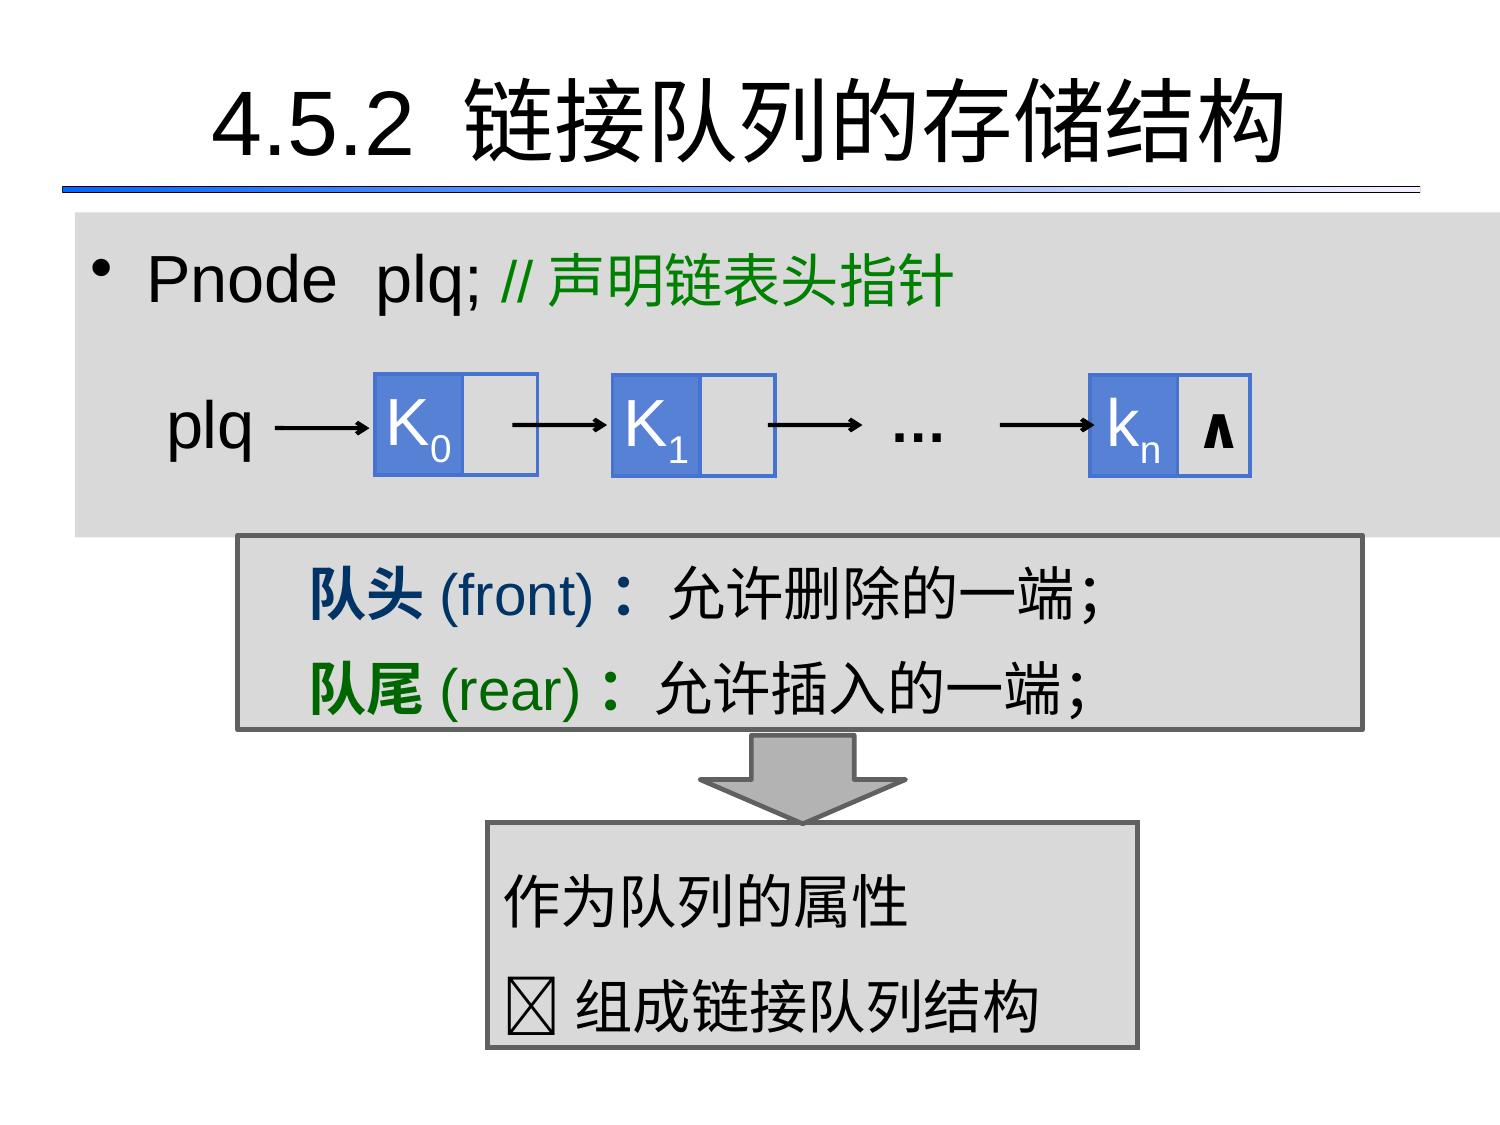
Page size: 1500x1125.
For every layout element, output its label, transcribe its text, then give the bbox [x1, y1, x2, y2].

text_box [62, 186, 1421, 193]
text_box 队头(front)：允许删除的一端； 队尾(rear)：允许插入的一端； [237, 535, 1363, 730]
text_box Pnode plq; //声明链表头指针 [74, 212, 1500, 538]
text_box 作为队列的属性 组成链接队列结构 [487, 822, 1138, 1048]
text_box [313, 420, 370, 436]
text_box … [875, 358, 988, 462]
text_box ∧ [1178, 375, 1250, 476]
text_box [512, 417, 608, 433]
title 4.5.2 链接队列的存储结构 [74, 24, 1426, 213]
text_box [699, 735, 906, 824]
text_box [700, 375, 775, 476]
text_box K1 [612, 375, 700, 476]
text_box K0 [374, 374, 463, 475]
text_box kn [1090, 375, 1178, 476]
text_box plq [108, 374, 313, 470]
text_box [999, 417, 1095, 433]
text_box [767, 417, 863, 433]
text_box [463, 374, 538, 475]
